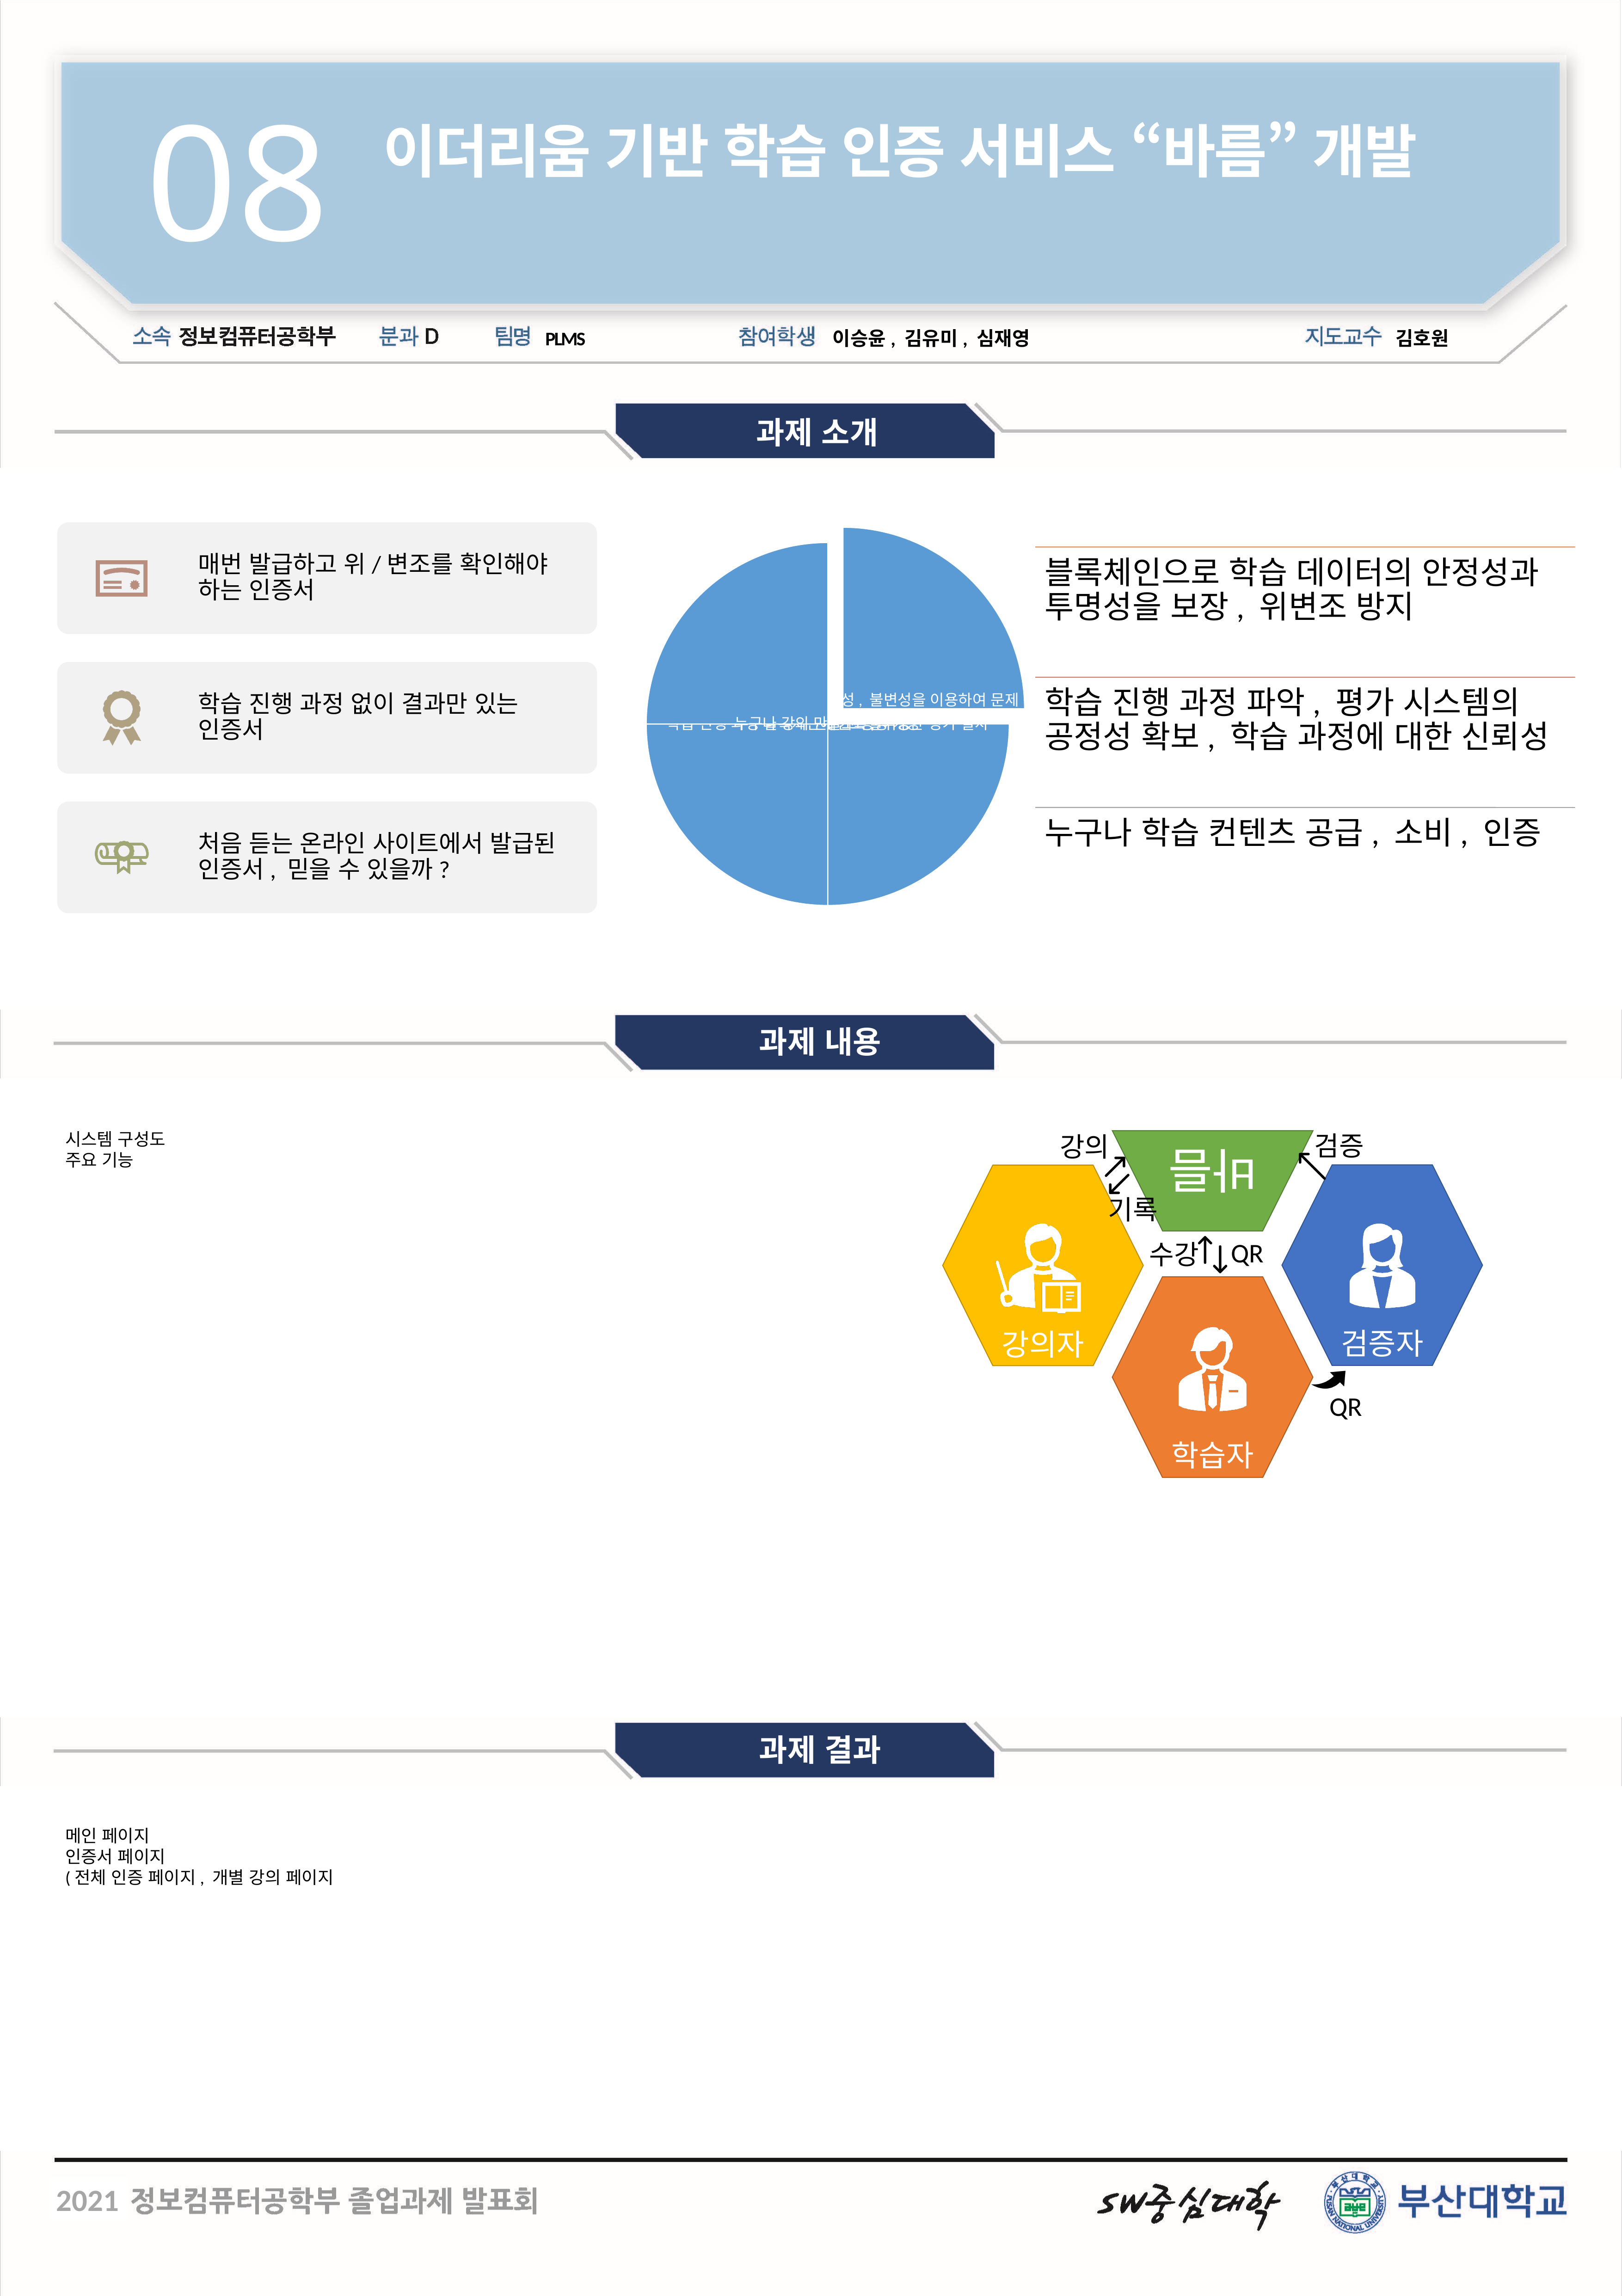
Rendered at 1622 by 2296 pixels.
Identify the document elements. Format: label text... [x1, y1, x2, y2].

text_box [942, 1129, 1483, 1479]
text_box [0, 0, 1621, 468]
text_box 시스템 구성도 주요 기능 [58, 1125, 1577, 1174]
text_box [0, 1010, 1622, 1078]
picture [0, 2151, 1622, 2296]
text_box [57, 522, 597, 913]
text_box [616, 500, 1055, 932]
text_box 메인 페이지 인증서 페이지 (전체 인증 페이지, 개별 강의 페이지 [58, 1821, 457, 1891]
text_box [1035, 546, 1575, 938]
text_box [0, 1717, 1622, 1786]
